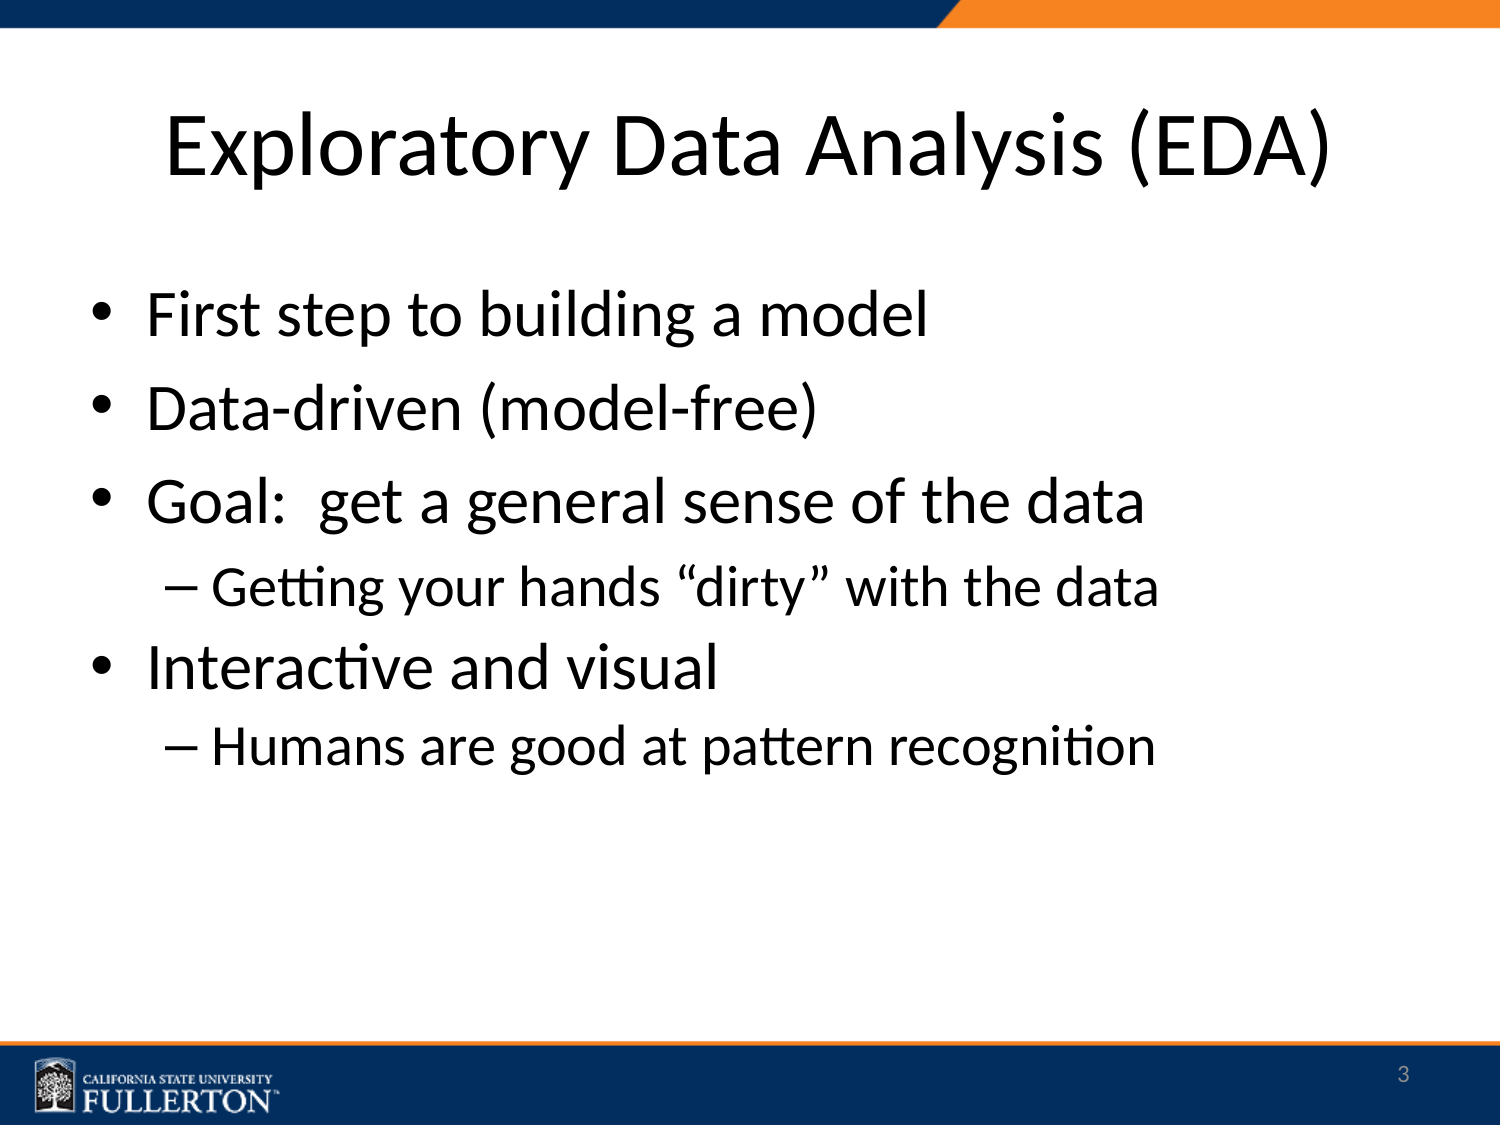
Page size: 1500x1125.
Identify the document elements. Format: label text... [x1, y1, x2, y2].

list First step to building a model Data-driven (model-free) Goal: get a general sense of the data Getting your hands “dirty” with the data Interactive and visual Humans are good at pattern recognition [75, 262, 1425, 1005]
slide_number 3 [1074, 1042, 1425, 1103]
title Exploratory Data Analysis (EDA) [75, 45, 1425, 233]
picture [0, 0, 1500, 1125]
